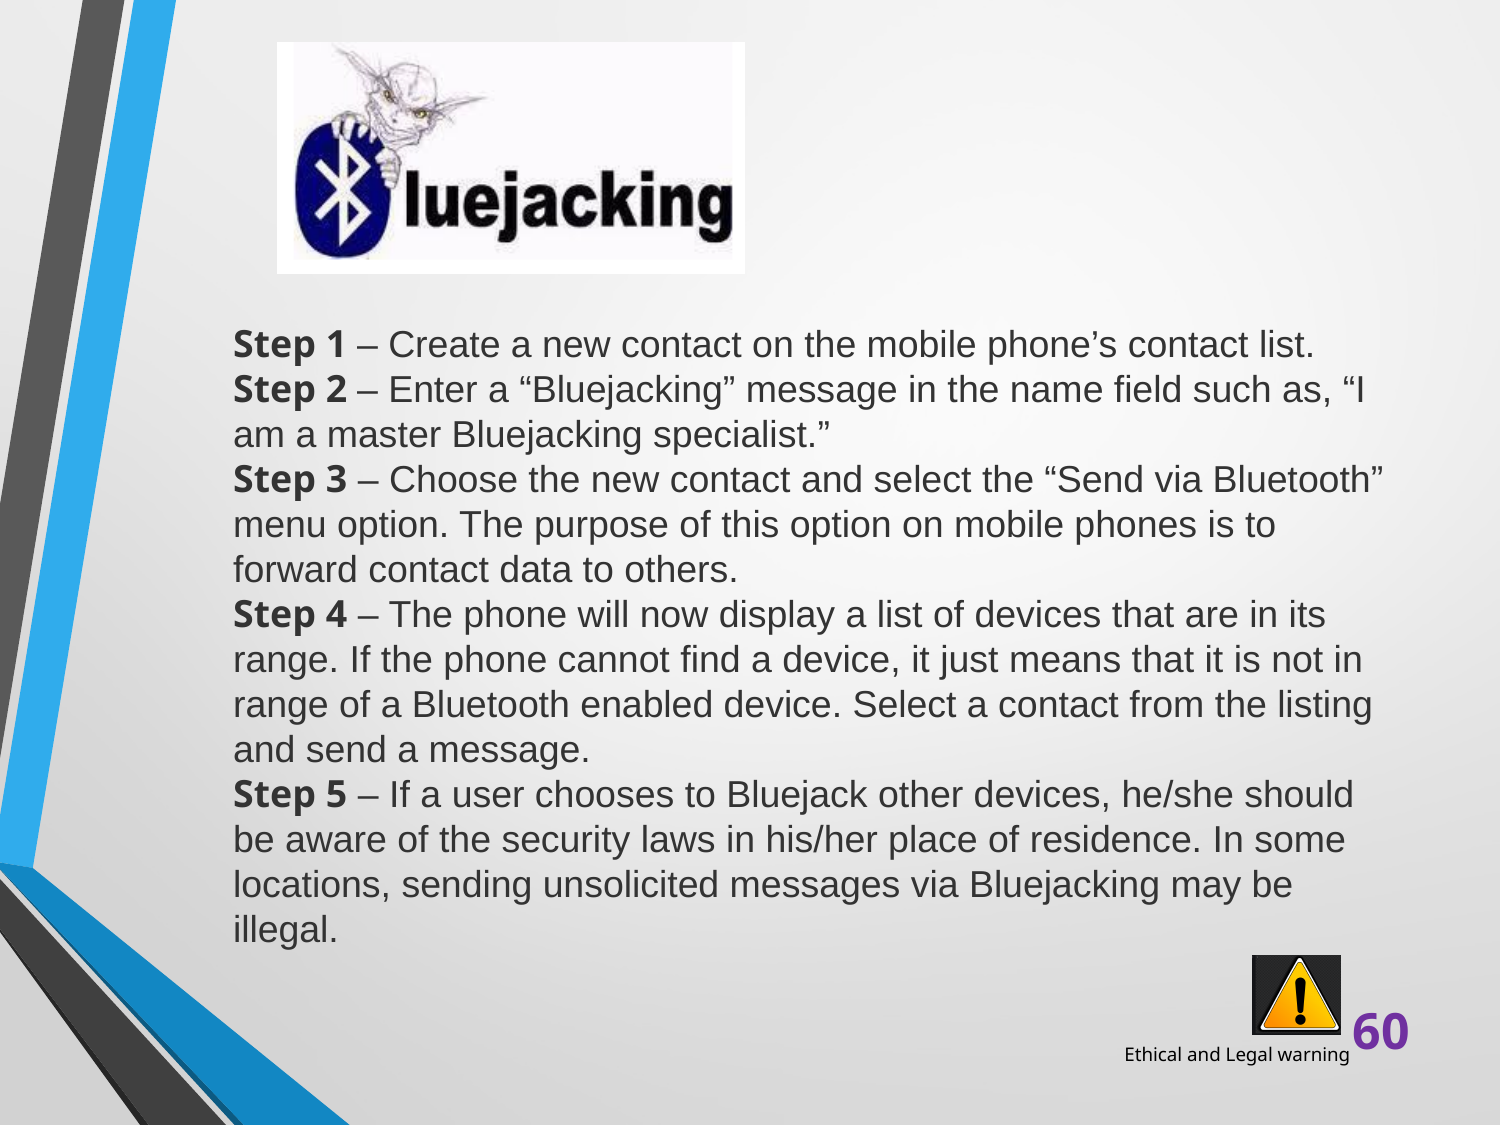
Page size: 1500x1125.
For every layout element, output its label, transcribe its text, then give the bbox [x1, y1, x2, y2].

slide_number 60 [1328, 1003, 1425, 1064]
text_box Ethical and Legal warning [1109, 1035, 1365, 1073]
picture [1251, 954, 1341, 1036]
text_box Step 1 – Create a new contact on the mobile phone’s contact list. Step 2 – Enter a “Bluejacking” message in the name field such as, “I am a master Bluejacking specialist.” Step 3 – Choose the new contact and select the “Send via Bluetooth” menu option. The purpose of this option on mobile phones is to forward contact data to others. Step 4 – The phone will now display a list of devices that are in its range. If the phone cannot find a device, it just means that it is not in range of a Bluetooth enabled device. Select a contact from the listing and send a message. Step 5 – If a user chooses to Bluejack other devices, he/she should be aware of the security laws in his/her place of residence. In some locations, sending unsolicited messages via Bluejacking may be illegal. [218, 312, 1400, 958]
picture [277, 42, 745, 275]
